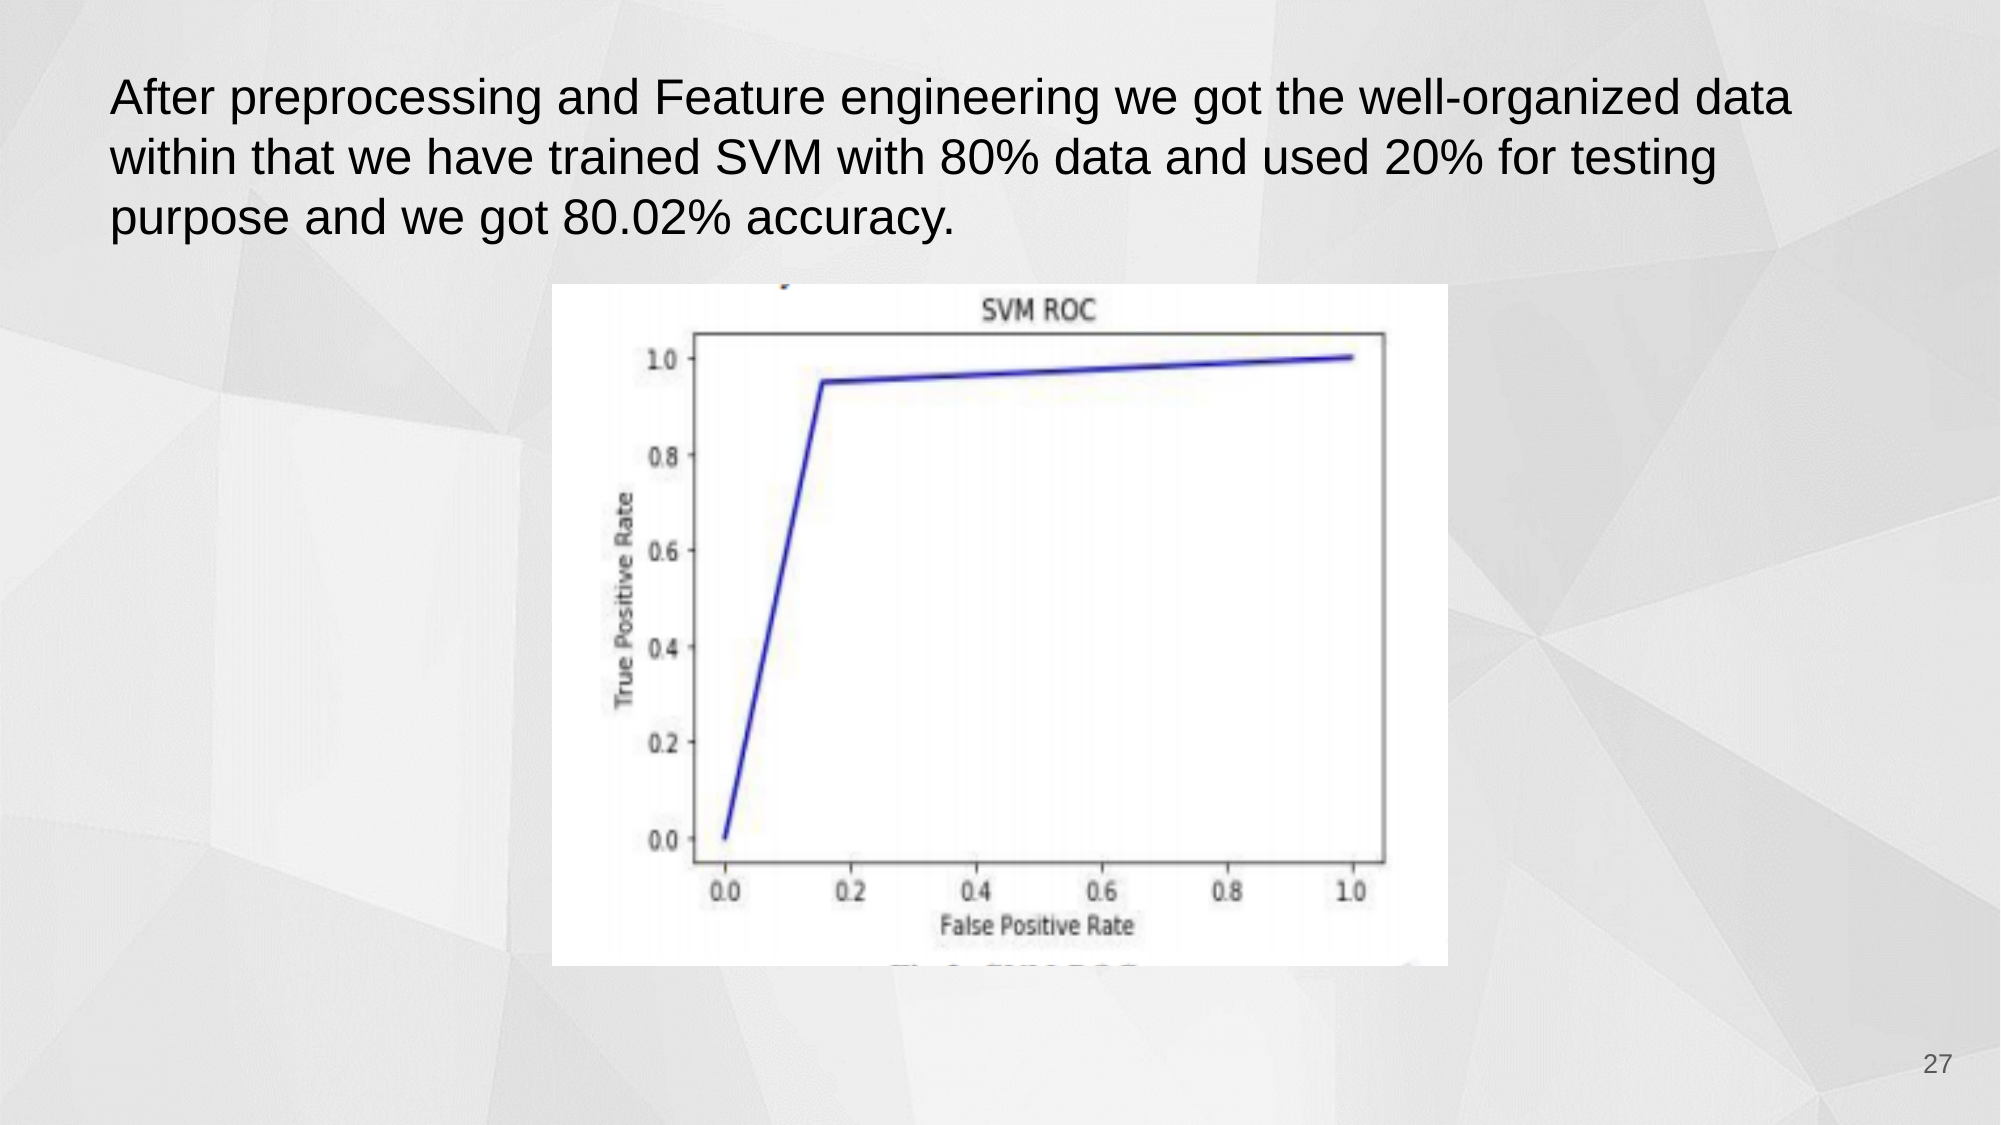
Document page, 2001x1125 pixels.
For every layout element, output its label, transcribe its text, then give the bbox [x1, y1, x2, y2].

text_box After preprocessing and Feature engineering we got the well-organized data within that we have trained SVM with 80% data and used 20% for testing purpose and we got 80.02% accuracy. [94, 49, 1906, 260]
slide_number ‹#› [1853, 1019, 1974, 1106]
picture [0, 0, 2001, 1125]
